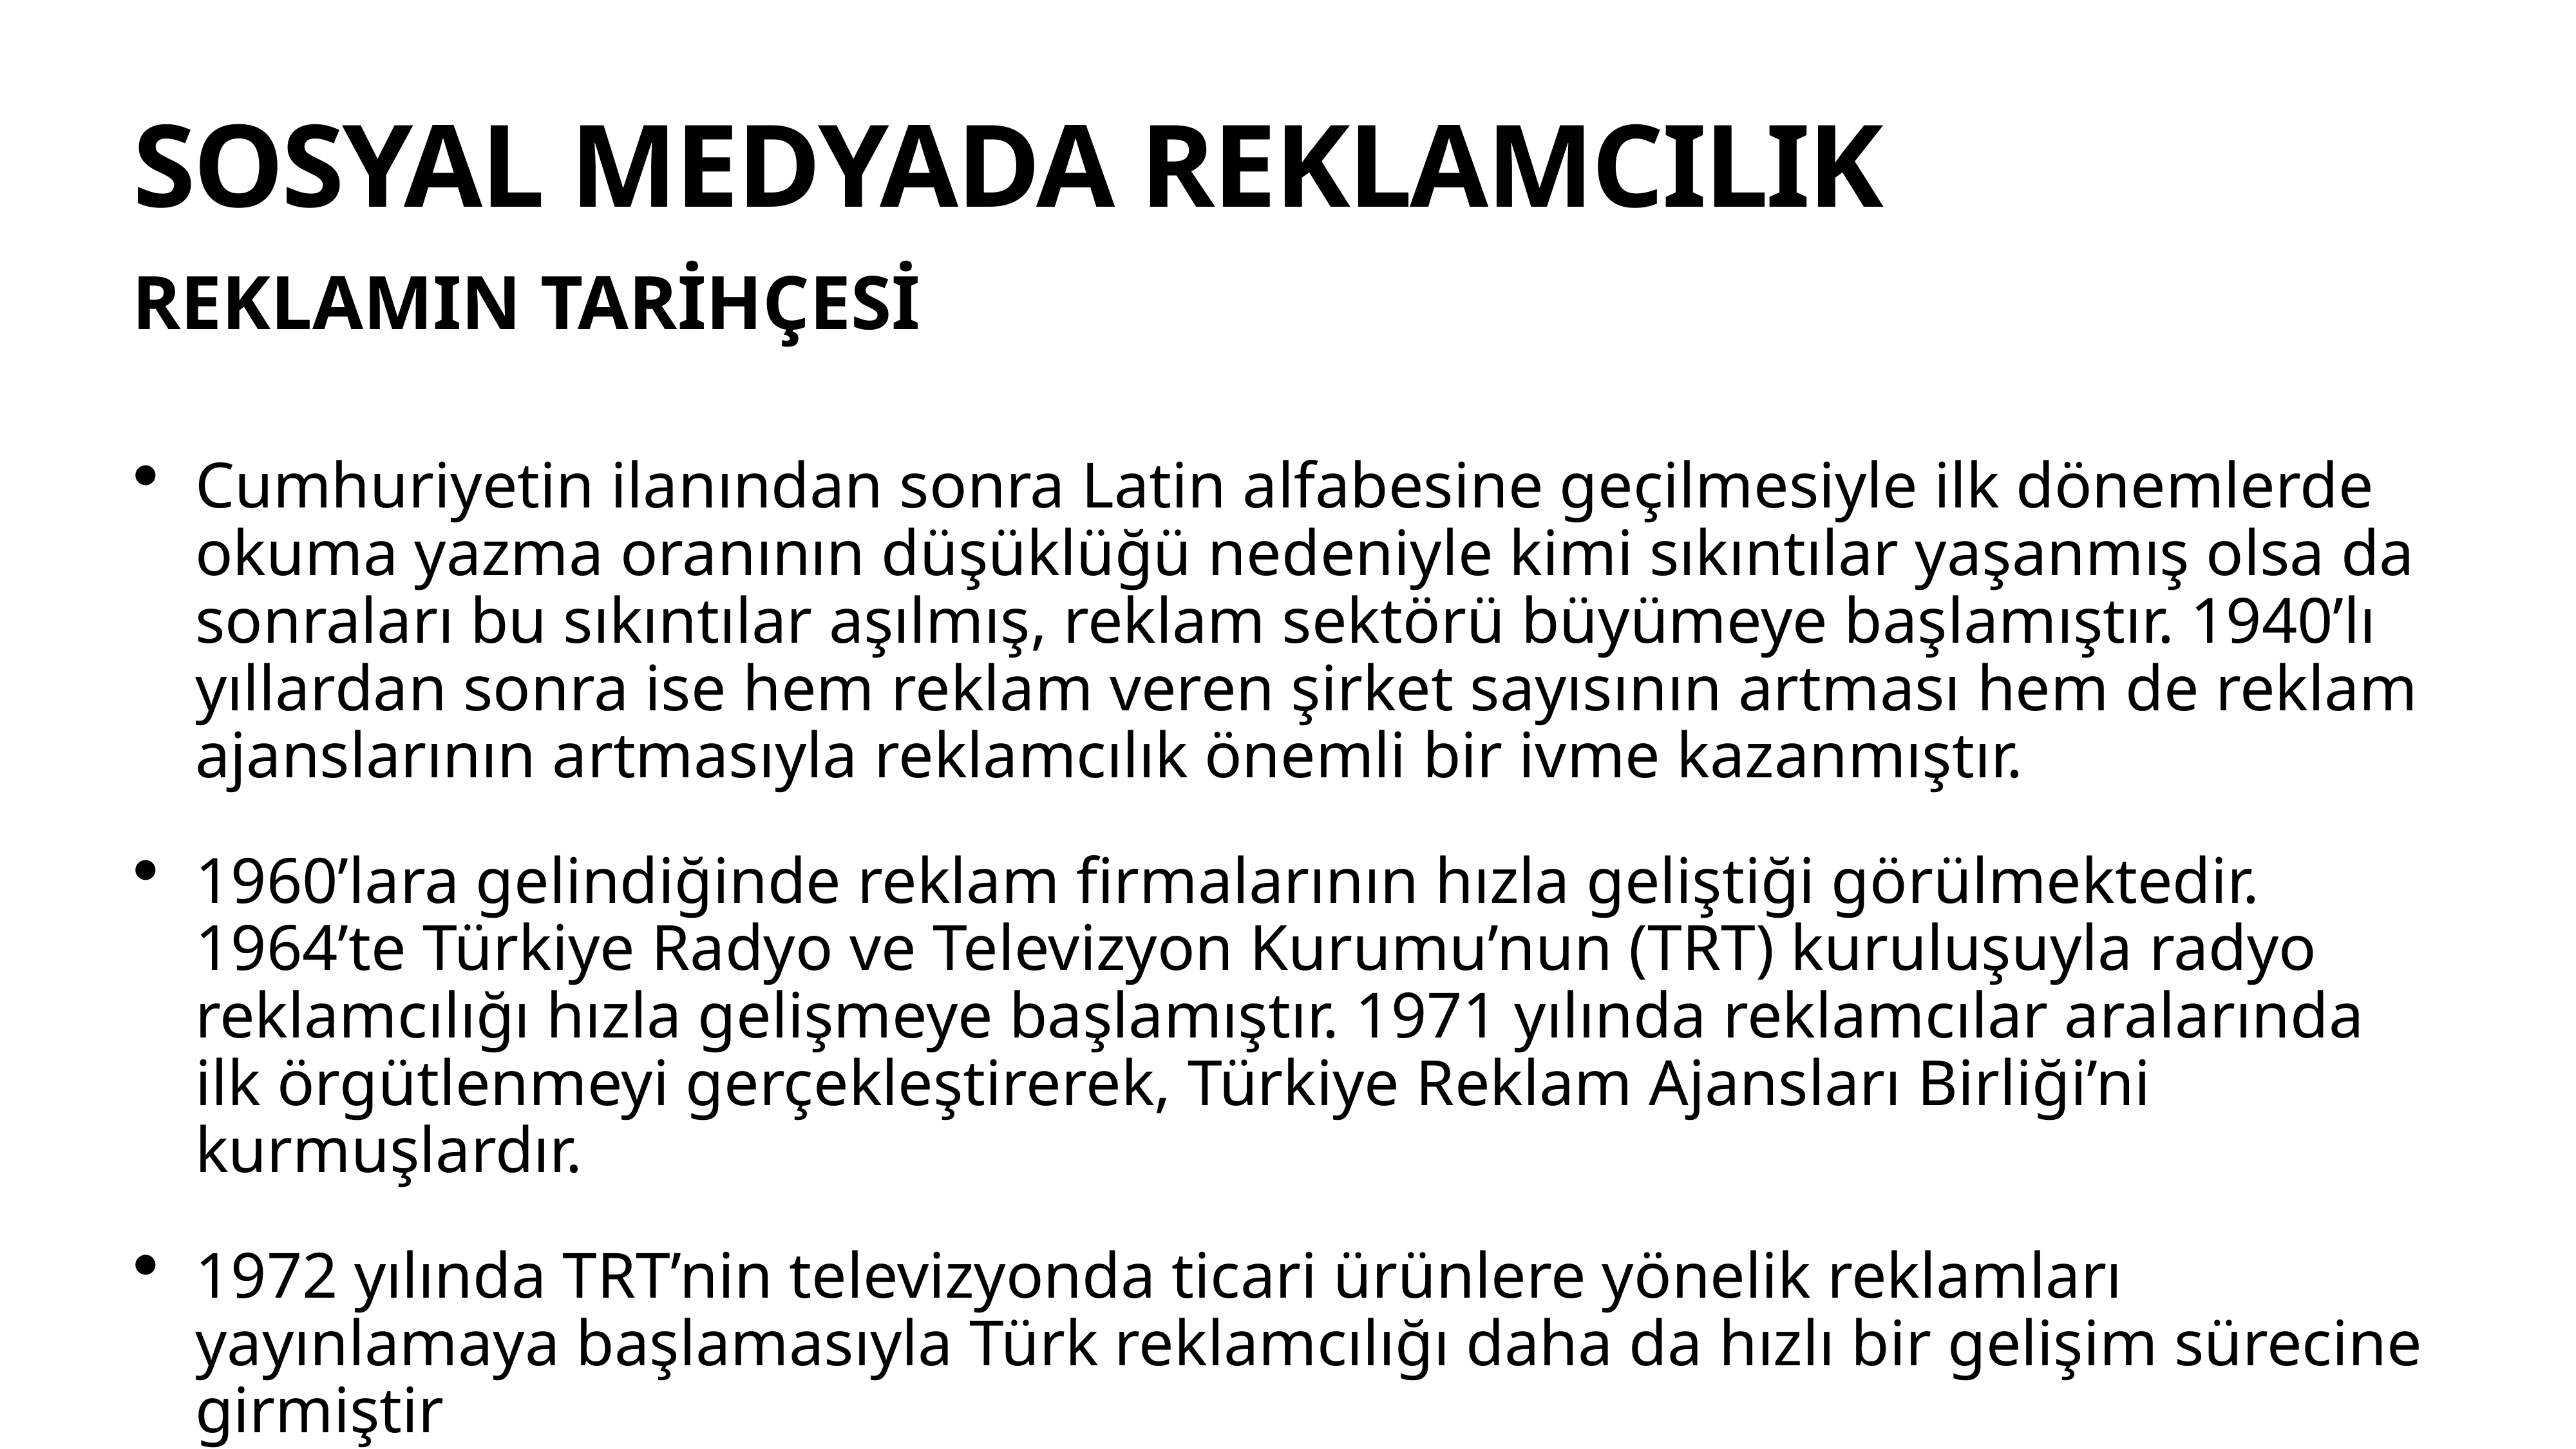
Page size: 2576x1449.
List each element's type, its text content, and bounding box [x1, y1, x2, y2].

list Cumhuriyetin ilanından sonra Latin alfabesine geçilmesiyle ilk dönemlerde okuma yazma oranının düşüklüğü nedeniyle kimi sıkıntılar yaşanmış olsa da sonraları bu sıkıntılar aşılmış, reklam sektörü büyümeye başlamıştır. 1940’lı yıllardan sonra ise hem reklam veren şirket sayısının artması hem de reklam ajanslarının artmasıyla reklamcılık önemli bir ivme kazanmıştır. 1960’lara gelindiğinde reklam firmalarının hızla geliştiği görülmektedir. 1964’te Türkiye Radyo ve Televizyon Kurumu’nun (TRT) kuruluşuyla radyo reklamcılığı hızla gelişmeye başlamıştır. 1971 yılında reklamcılar aralarında ilk örgütlenmeyi gerçekleştirerek, Türkiye Reklam Ajansları Birliği’ni kurmuşlardır. 1972 yılında TRT’nin televizyonda ticari ürünlere yönelik reklamları yayınlamaya başlamasıyla Türk reklamcılığı daha da hızlı bir gelişim sürecine girmiştir [127, 448, 2449, 1321]
title SOSYAL MEDYADA REKLAMCILIK [127, 113, 2449, 250]
list REKLAMIN TARİHÇESİ [127, 250, 2449, 350]
